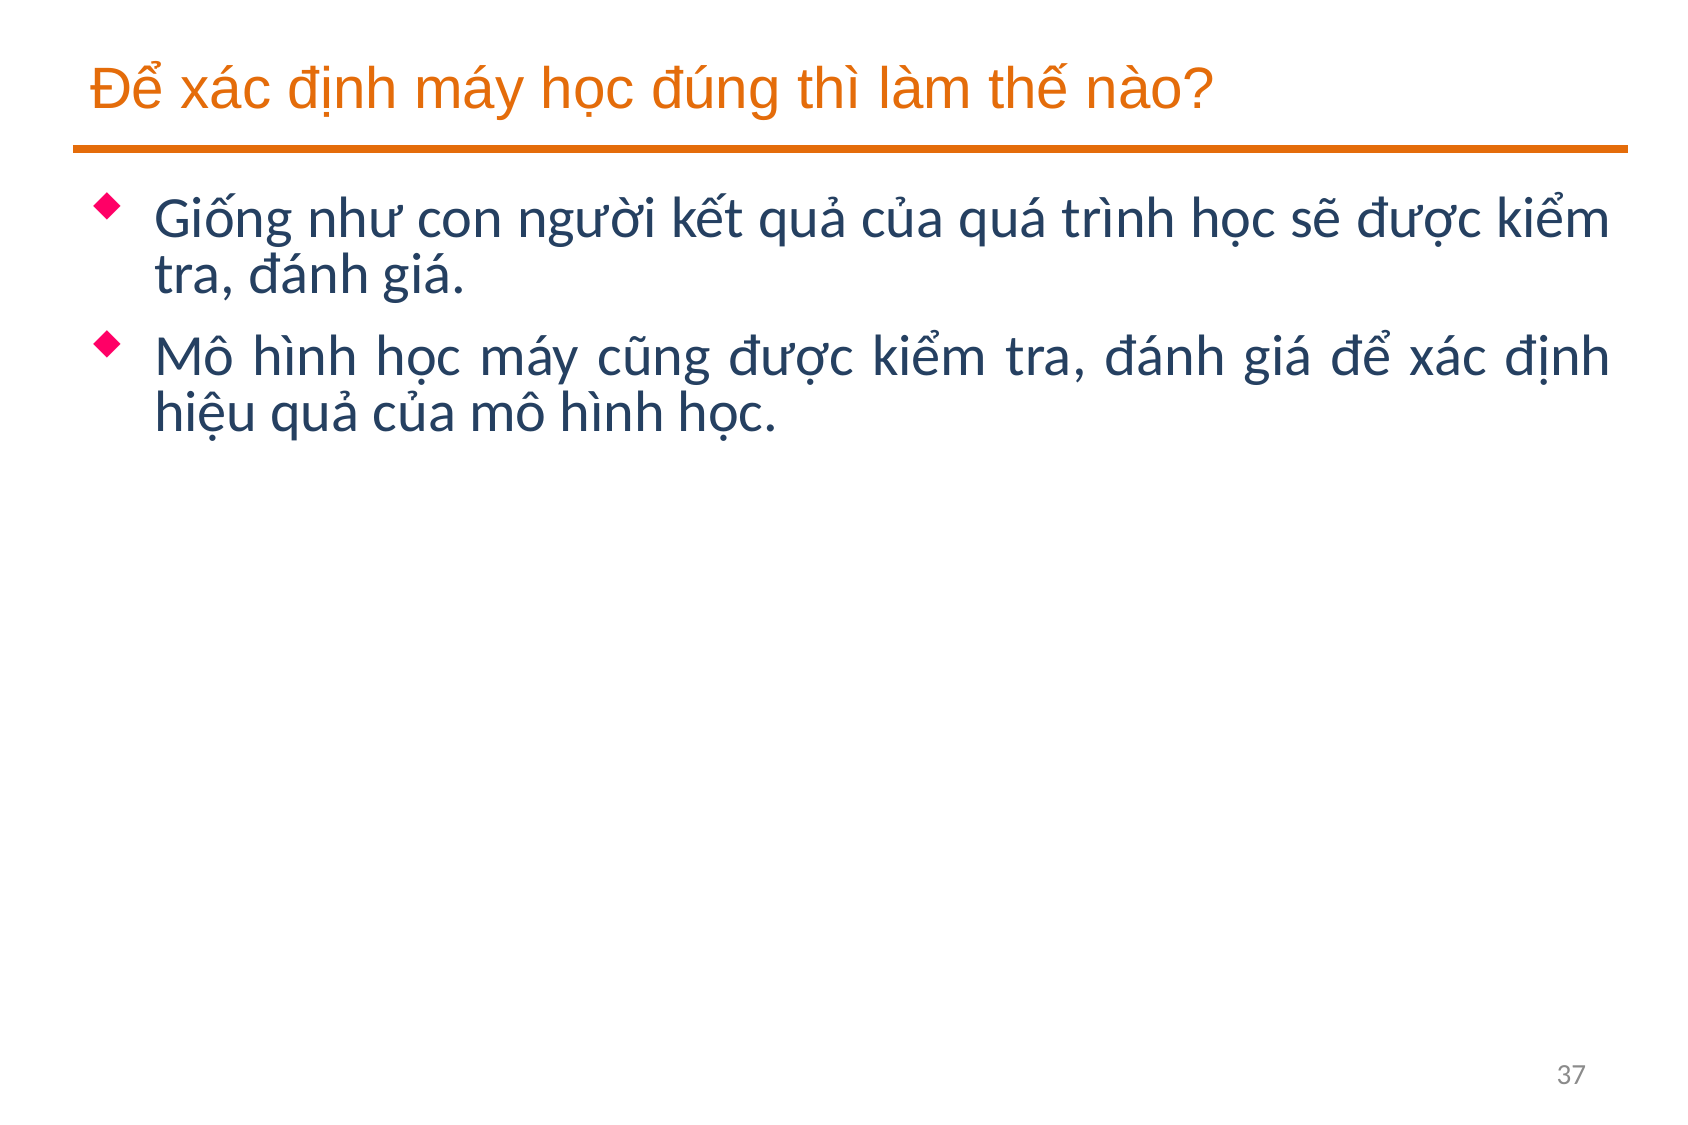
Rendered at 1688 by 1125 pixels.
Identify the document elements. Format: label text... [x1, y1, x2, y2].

slide_number 37 [1209, 1042, 1604, 1103]
title Để xác định máy học đúng thì làm thế nào? [72, 21, 1564, 145]
list Giống như con người kết quả của quá trình học sẽ được kiểm tra, đánh giá. Mô hình học máy cũng được kiểm tra, đánh giá để xác định hiệu quả của mô hình học. [72, 184, 1630, 1062]
